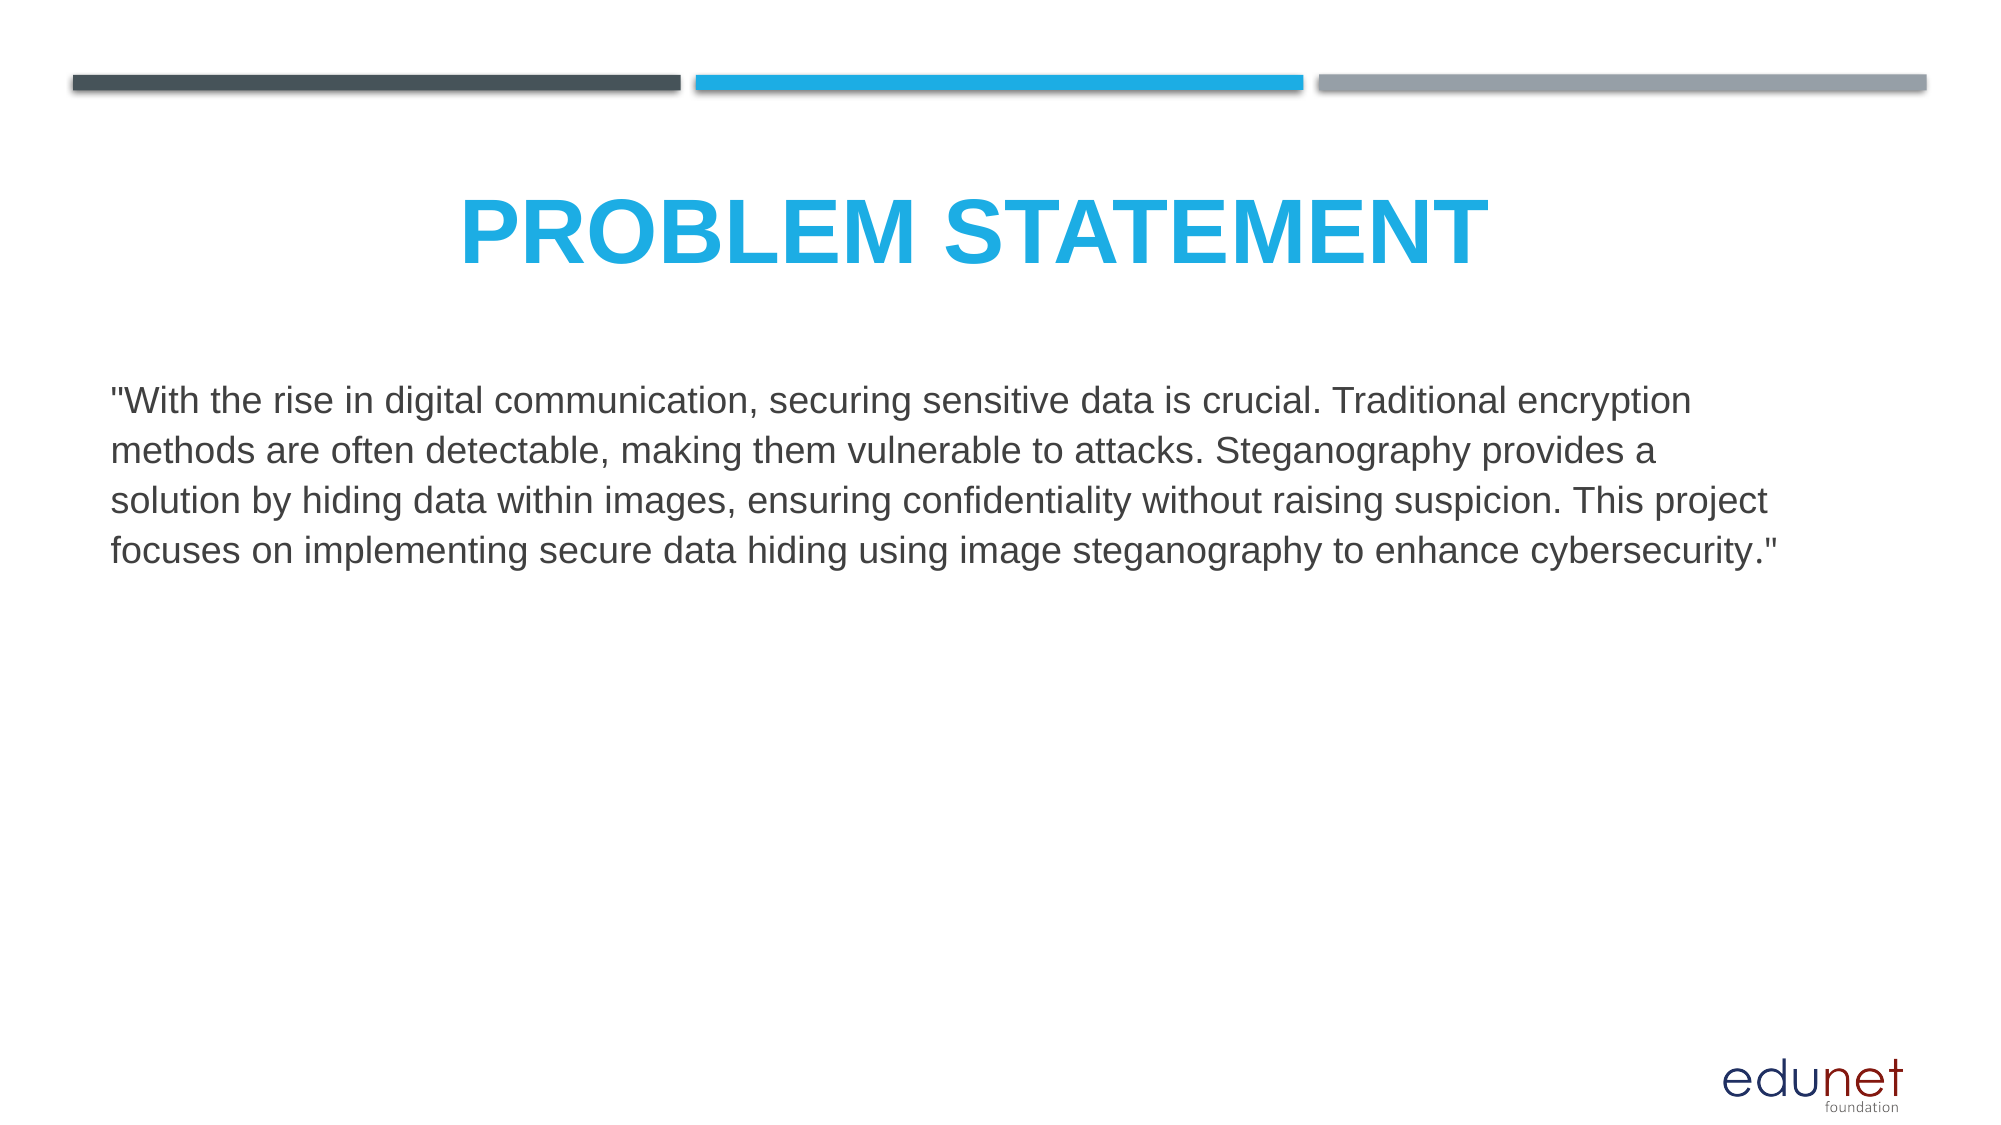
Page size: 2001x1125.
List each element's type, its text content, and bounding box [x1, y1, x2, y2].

list "With the rise in digital communication, securing sensitive data is crucial. Traditional encryption methods are often detectable, making them vulnerable to attacks. Steganography provides a solution by hiding data within images, ensuring confidentiality without raising suspicion. This project focuses on implementing secure data hiding using image steganography to enhance cybersecurity." [95, 199, 1808, 743]
title Problem Statement [444, 115, 1916, 290]
picture [1719, 1056, 1905, 1116]
